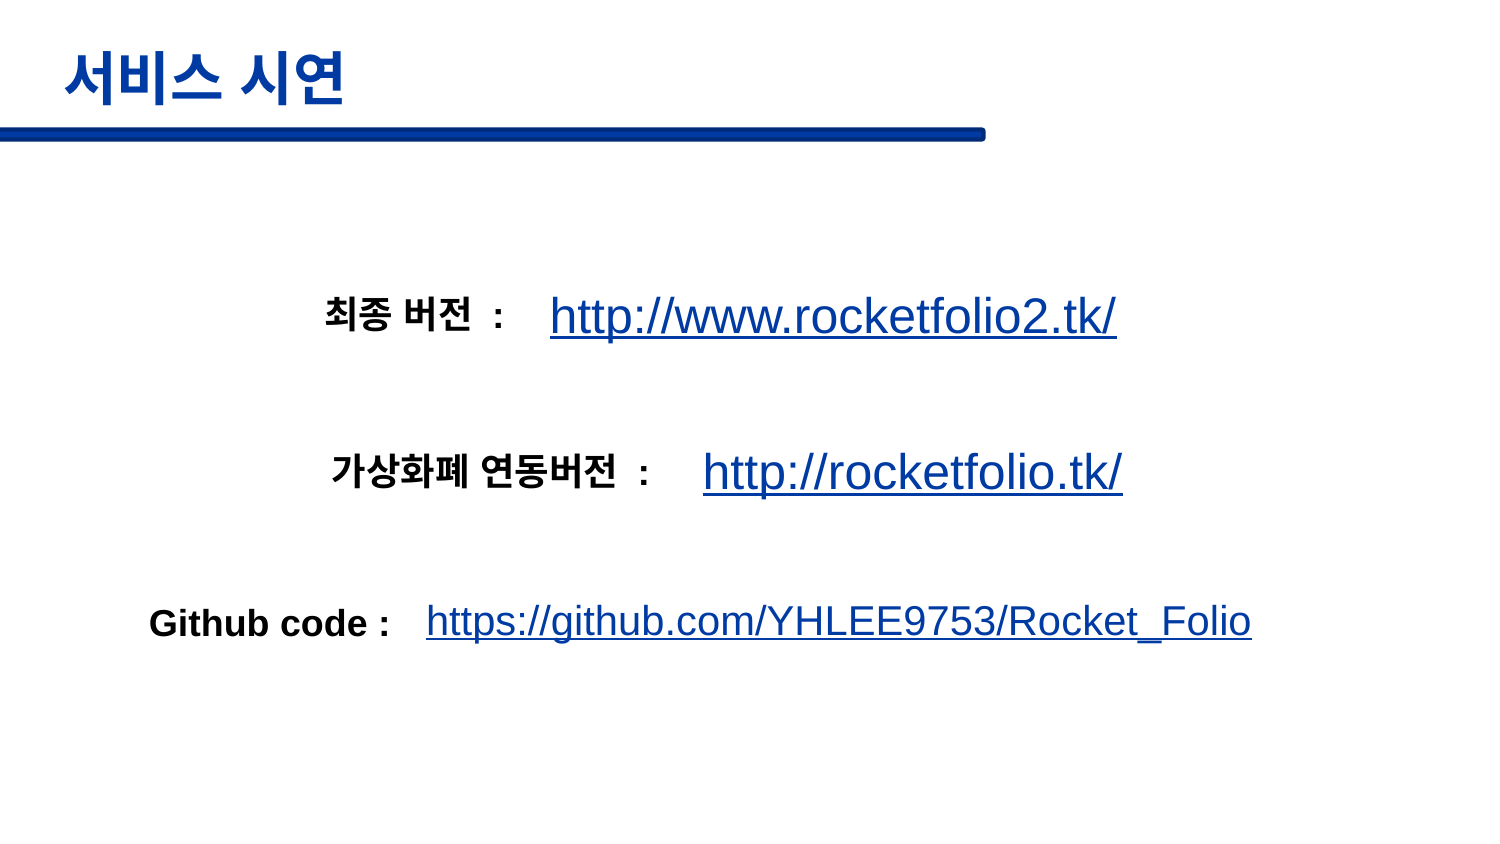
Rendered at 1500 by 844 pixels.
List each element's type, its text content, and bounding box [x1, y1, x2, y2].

text_box 서비스 시연 [48, 27, 1315, 122]
text_box 최종 버전 : [309, 284, 531, 344]
text_box https://github.com/YHLEE9753/Rocket_Folio [411, 586, 1374, 687]
text_box Github code : [134, 591, 417, 651]
text_box [0, 127, 986, 142]
text_box 가상화폐 연동버전 : [316, 440, 676, 501]
text_box http://rocketfolio.tk/ [687, 432, 1164, 568]
text_box http://www.rocketfolio2.tk/ [534, 275, 1151, 351]
